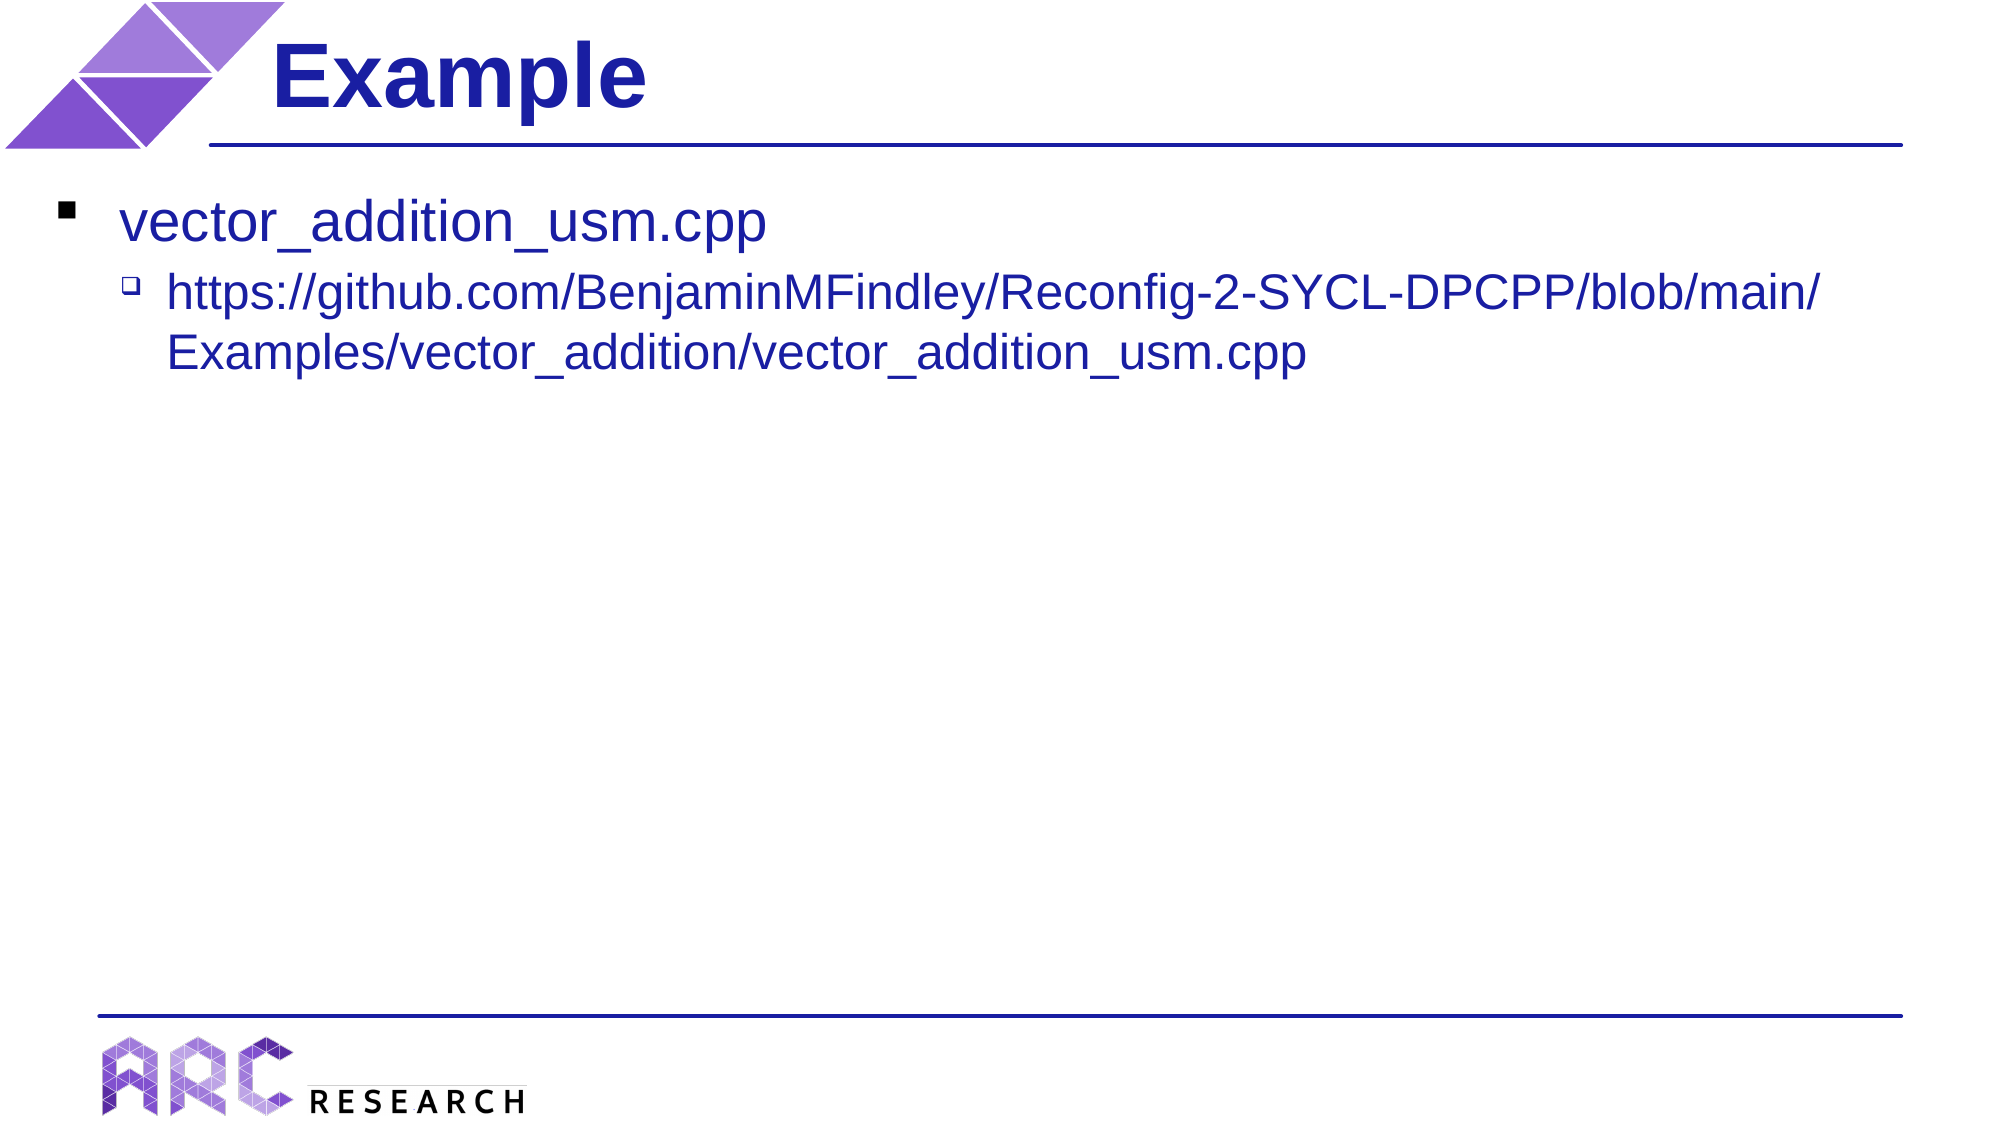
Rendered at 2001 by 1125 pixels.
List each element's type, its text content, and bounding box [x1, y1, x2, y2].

picture [307, 1083, 527, 1116]
text_box Example [250, 0, 1795, 142]
picture [99, 1036, 296, 1119]
text_box vector_addition_usm.cpp https://github.com/BenjaminMFindley/Reconfig-2-SYCL-DPCPP/blob/main/Examples/vector_addition/vector_addition_usm.cpp [44, 183, 1957, 1017]
